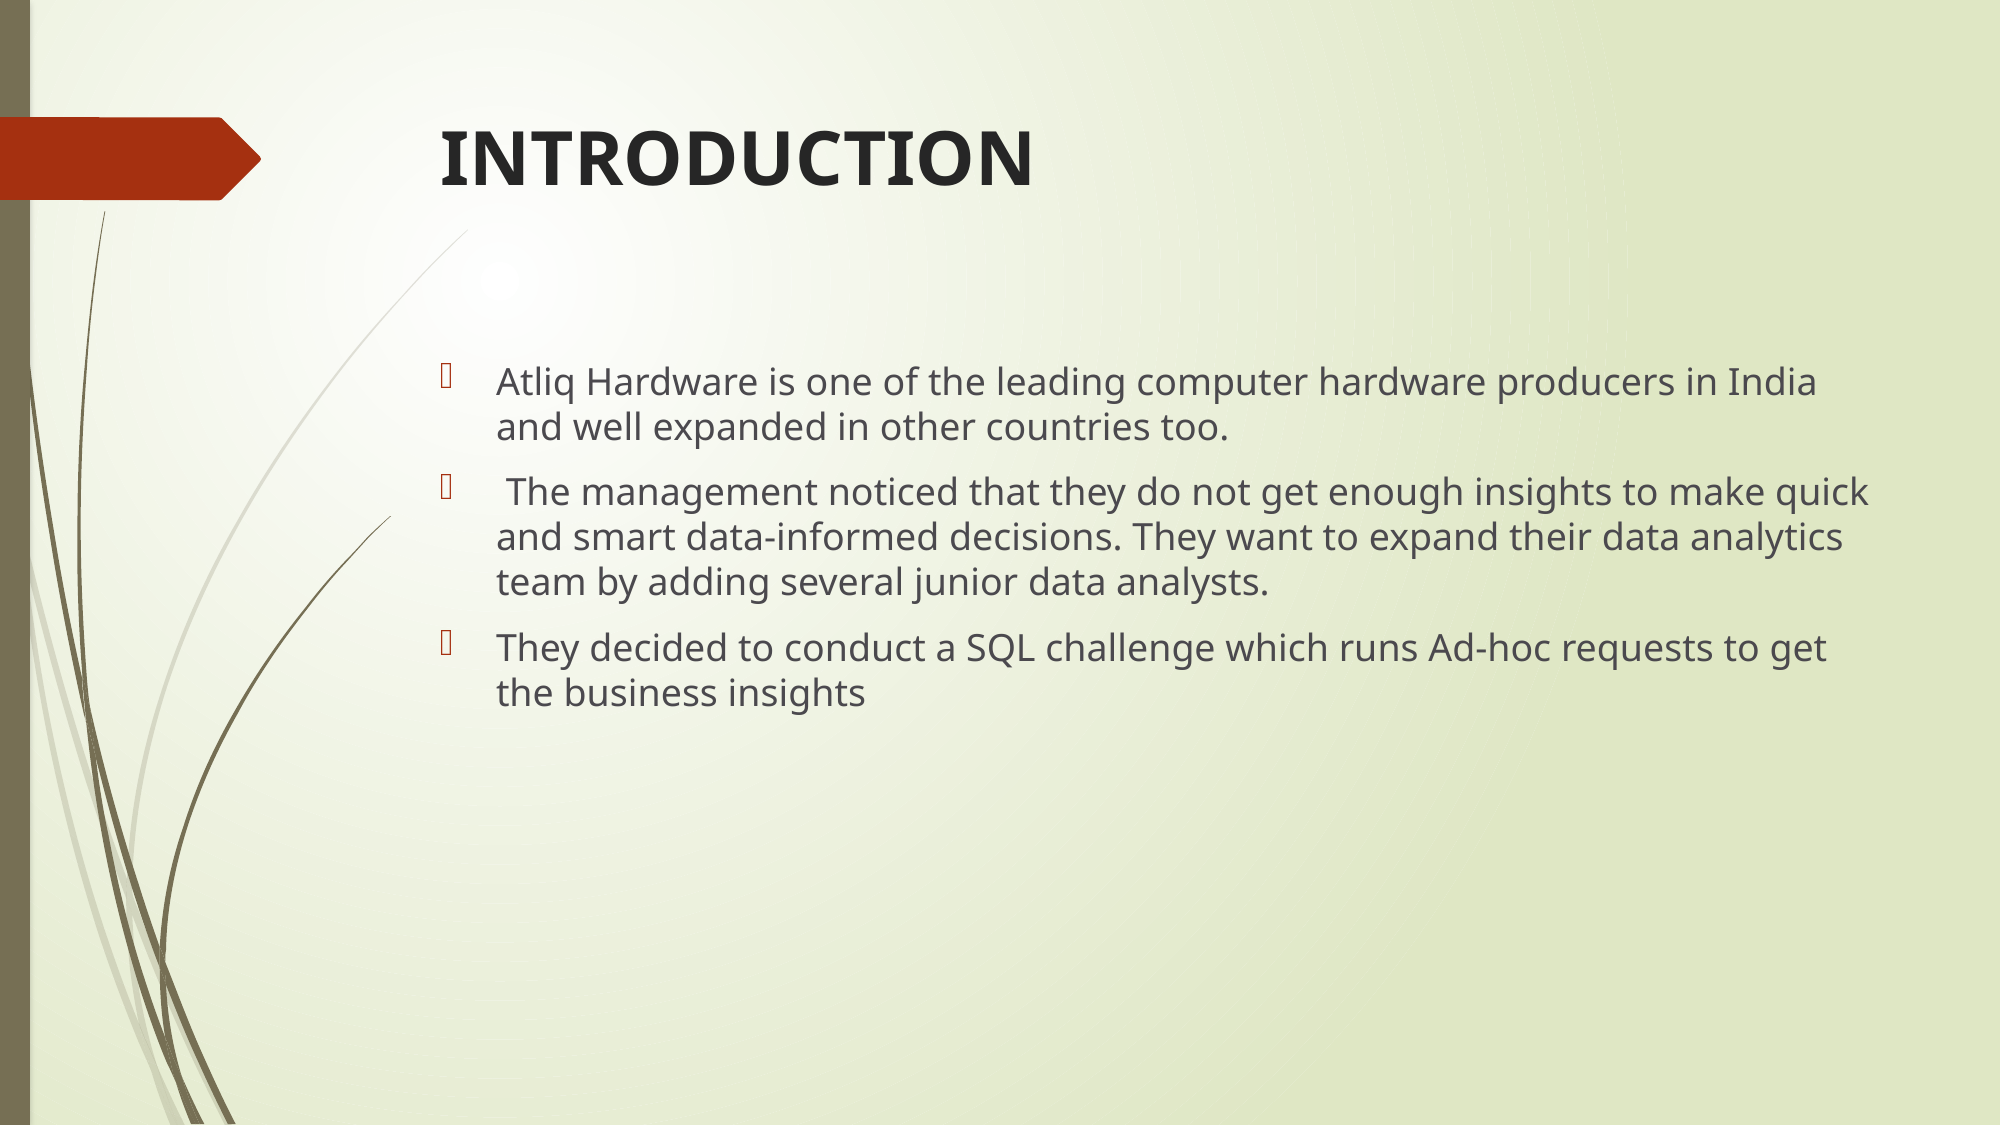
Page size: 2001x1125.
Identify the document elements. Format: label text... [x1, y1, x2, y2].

title INTRODUCTION [425, 102, 1888, 313]
list Atliq Hardware is one of the leading computer hardware producers in India and well expanded in other countries too. The management noticed that they do not get enough insights to make quick and smart data-informed decisions. They want to expand their data analytics team by adding several junior data analysts. They decided to conduct a SQL challenge which runs Ad-hoc requests to get the business insights [424, 350, 1888, 970]
